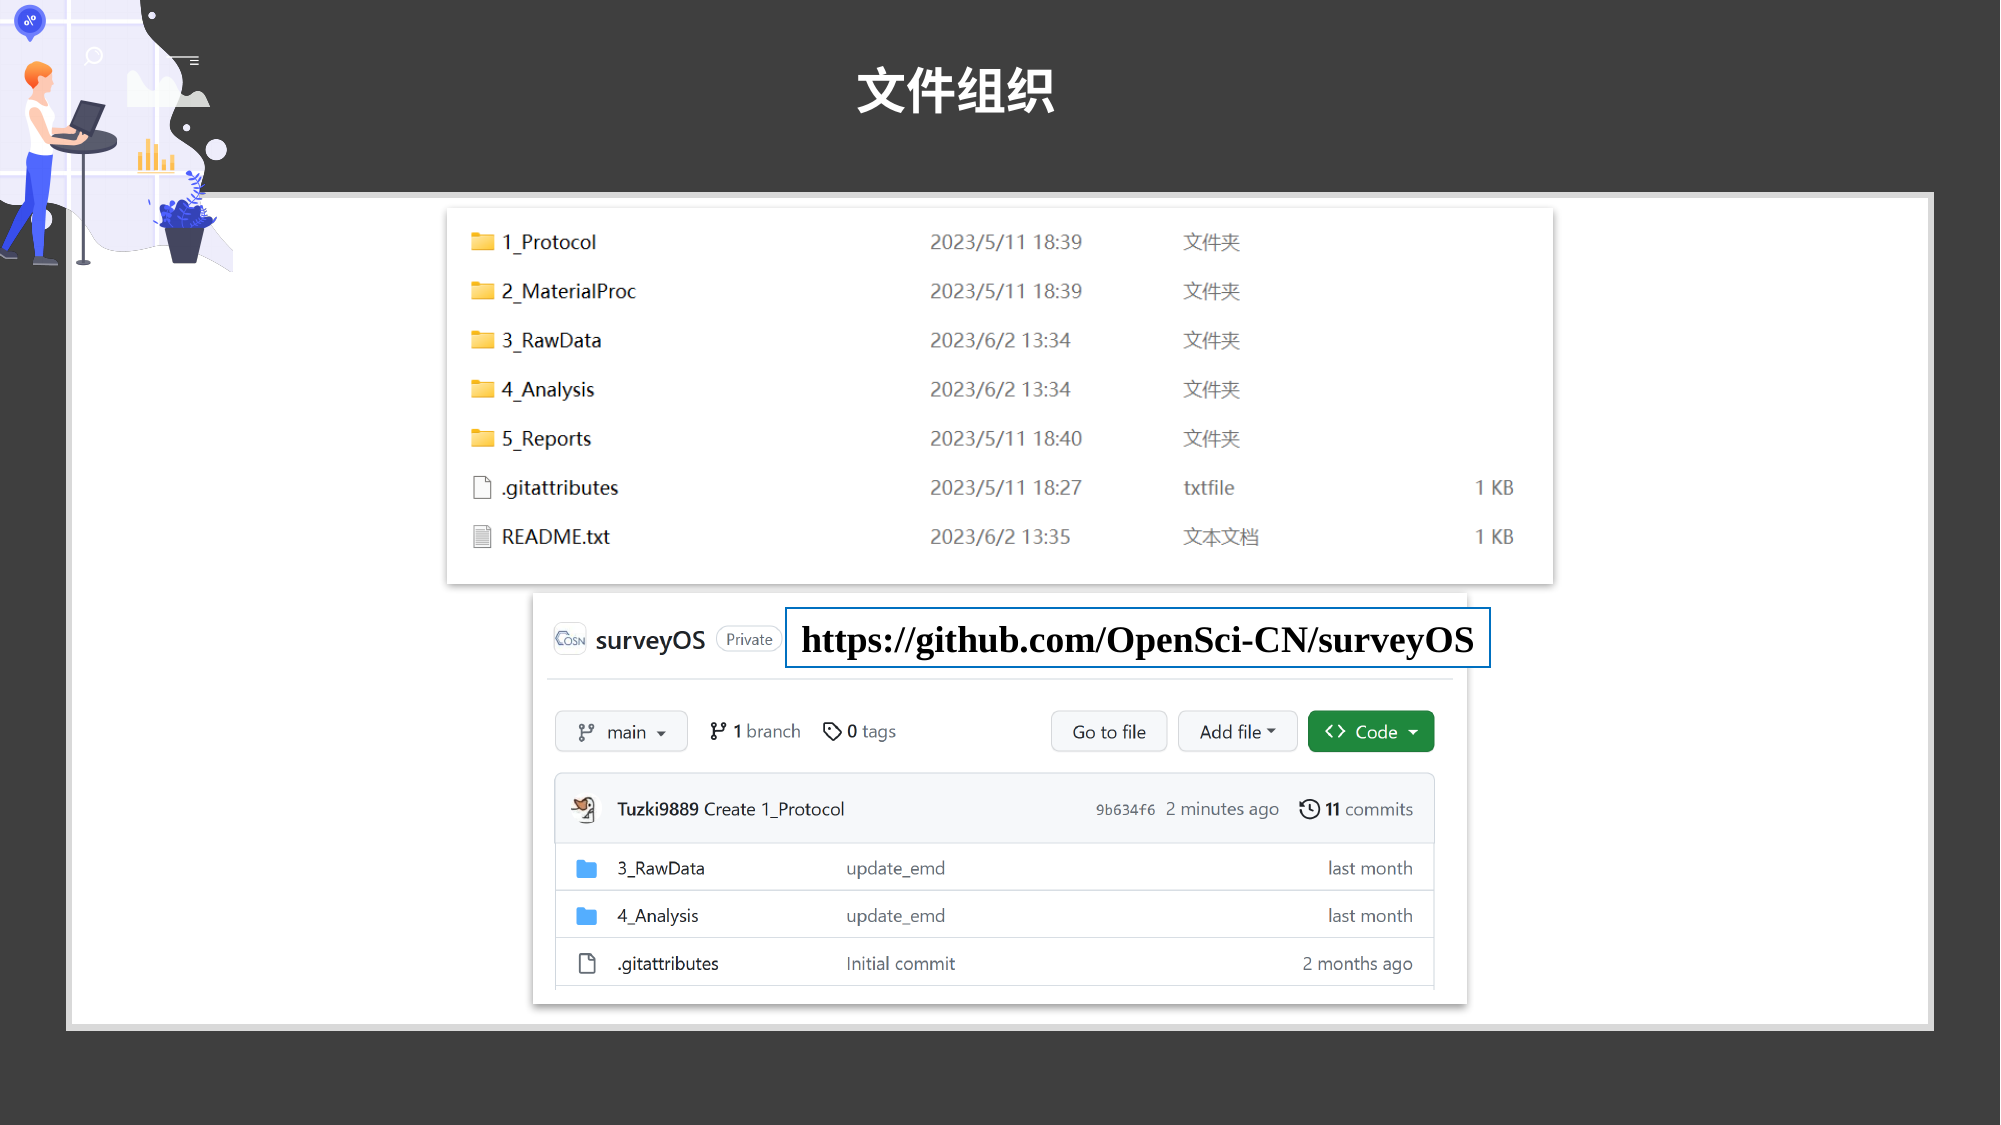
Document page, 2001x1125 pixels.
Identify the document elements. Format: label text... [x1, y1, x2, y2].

picture [461, 222, 1538, 570]
text_box https://github.com/OpenSci-CN/surveyOS [1453, 607, 1491, 668]
picture [0, 0, 233, 272]
text_box 文件组织 [856, 59, 1143, 120]
picture [547, 607, 1453, 990]
